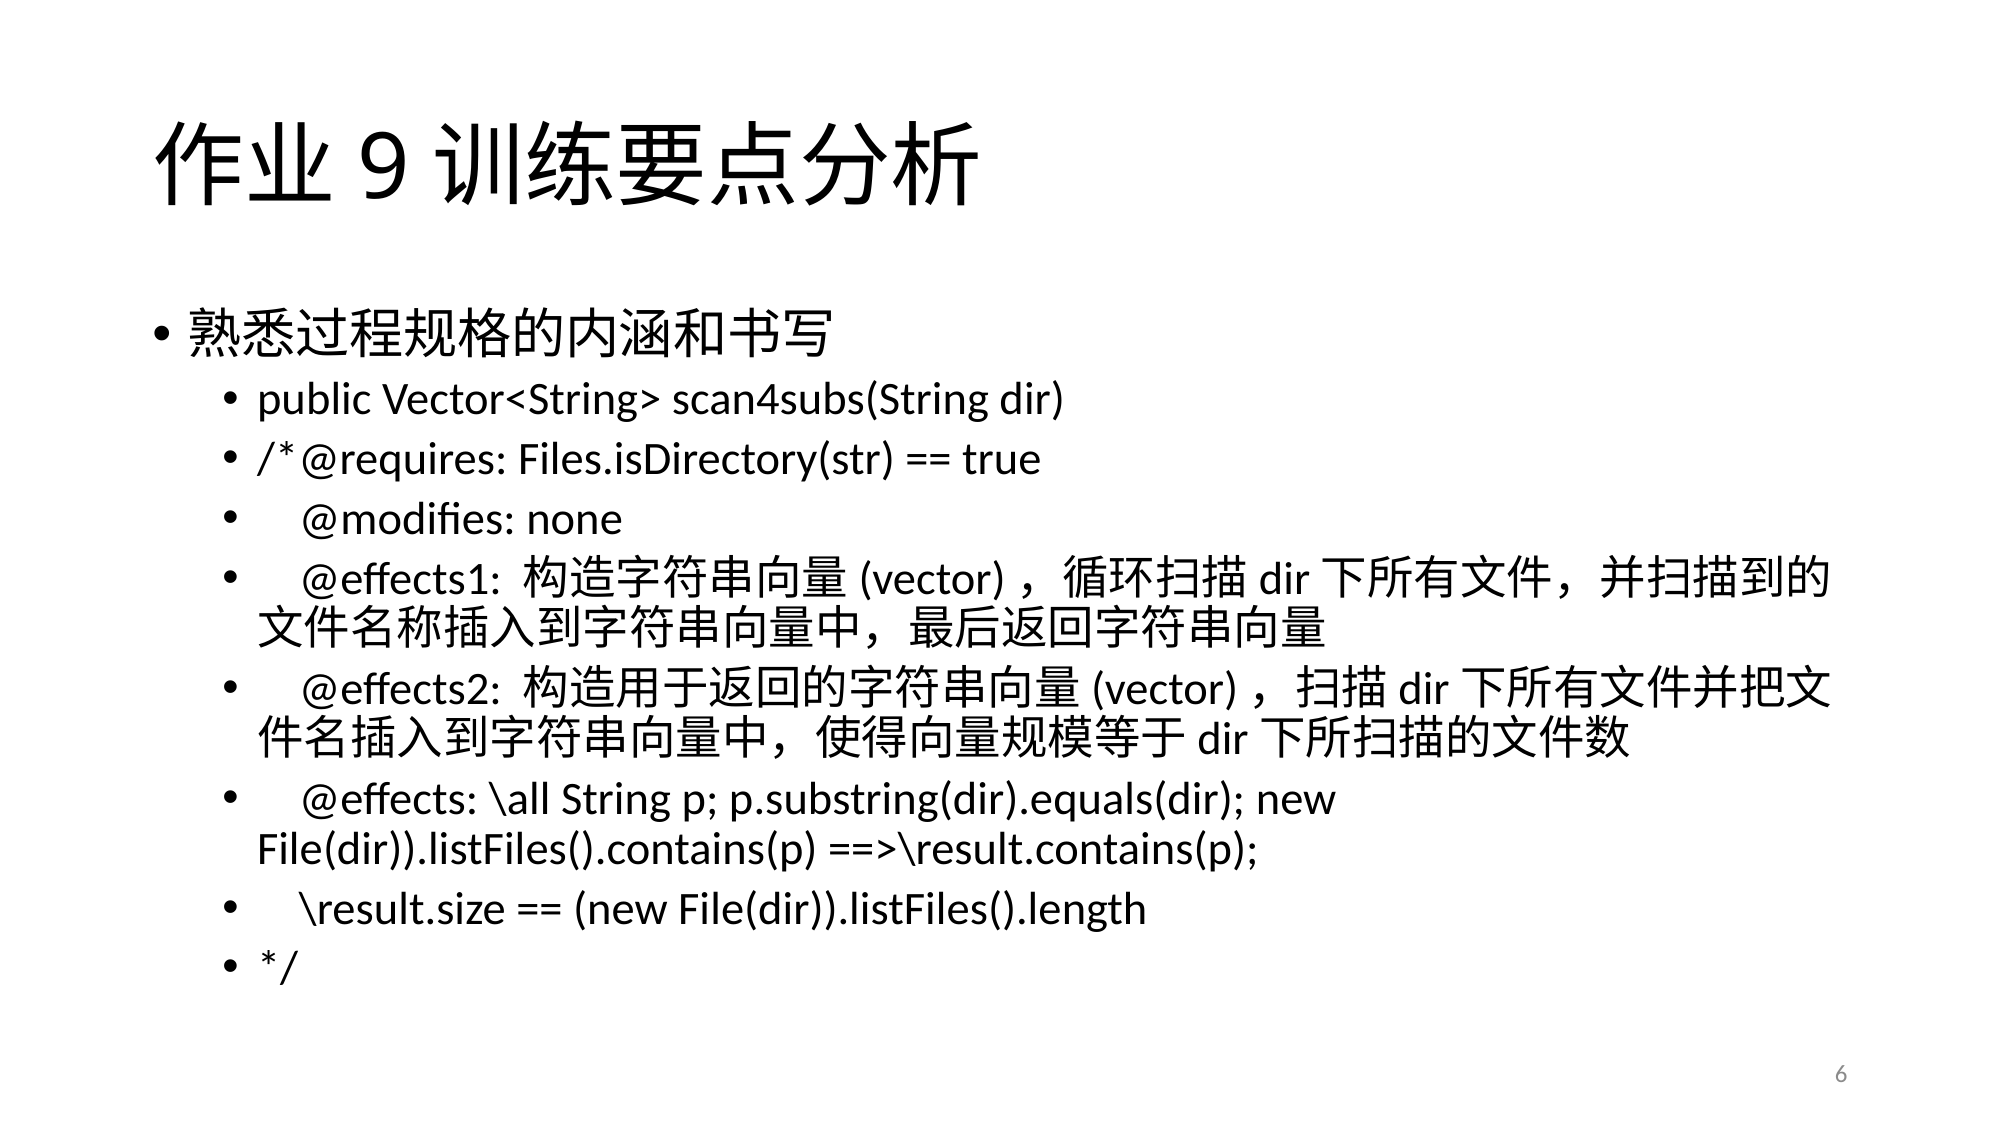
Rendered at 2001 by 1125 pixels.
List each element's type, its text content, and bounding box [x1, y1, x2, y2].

list 熟悉过程规格的内涵和书写 public Vector<String> scan4subs(String dir) /*@requires: Files.isDirectory(str) == true @modifies: none @effects1: 构造字符串向量(vector)，循环扫描dir下所有文件，并扫描到的文件名称插入到字符串向量中，最后返回字符串向量 @effects2: 构造用于返回的字符串向量(vector)，扫描dir下所有文件并把文件名插入到字符串向量中，使得向量规模等于dir下所扫描的文件数 @effects: \all String p; p.substring(dir).equals(dir); new File(dir)).listFiles().contains(p) ==>\result.contains(p); \result.size == (new File(dir)).listFiles().length */ [137, 299, 1863, 1014]
slide_number 6 [1412, 1042, 1863, 1103]
title 作业9训练要点分析 [137, 59, 1863, 278]
